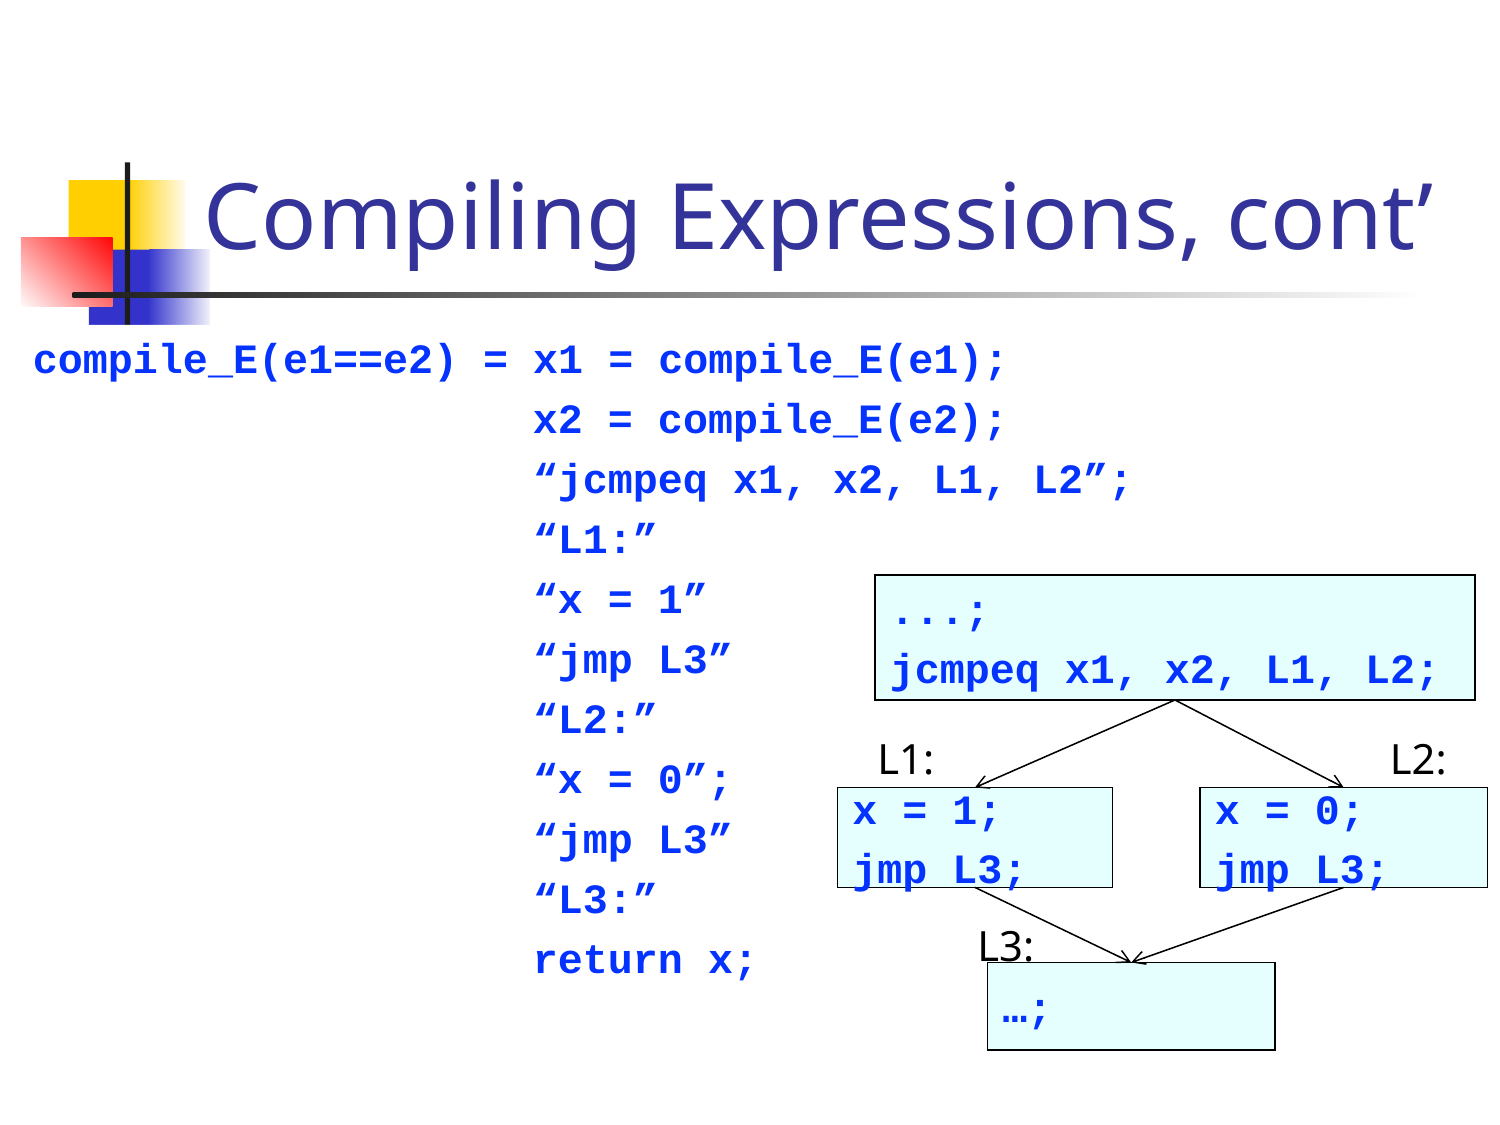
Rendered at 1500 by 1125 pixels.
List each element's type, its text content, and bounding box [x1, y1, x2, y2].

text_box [1174, 699, 1344, 788]
text_box x = 1; jmp L3; [837, 787, 1113, 888]
text_box ...; jcmpeq x1, x2, L1, L2; [874, 575, 1475, 700]
text_box compile_E(e1==e2) = x1 = compile_E(e1); x2 = compile_E(e2); “jcmpeq x1, x2, L1, L2”; “L1:” “x = 1” “jmp L3” “L2:” “x = 0”; “jmp L3” “L3:” return x; [18, 324, 1148, 990]
text_box …; [987, 971, 1275, 1050]
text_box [974, 699, 1173, 788]
text_box L2: [1374, 725, 1488, 790]
text_box L1: [862, 725, 969, 790]
text_box x = 0; jmp L3; [1199, 787, 1488, 888]
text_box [974, 887, 1128, 963]
title Compiling Expressions, cont’ [188, 35, 1468, 275]
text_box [1130, 887, 1344, 963]
text_box L3: [962, 912, 1075, 978]
